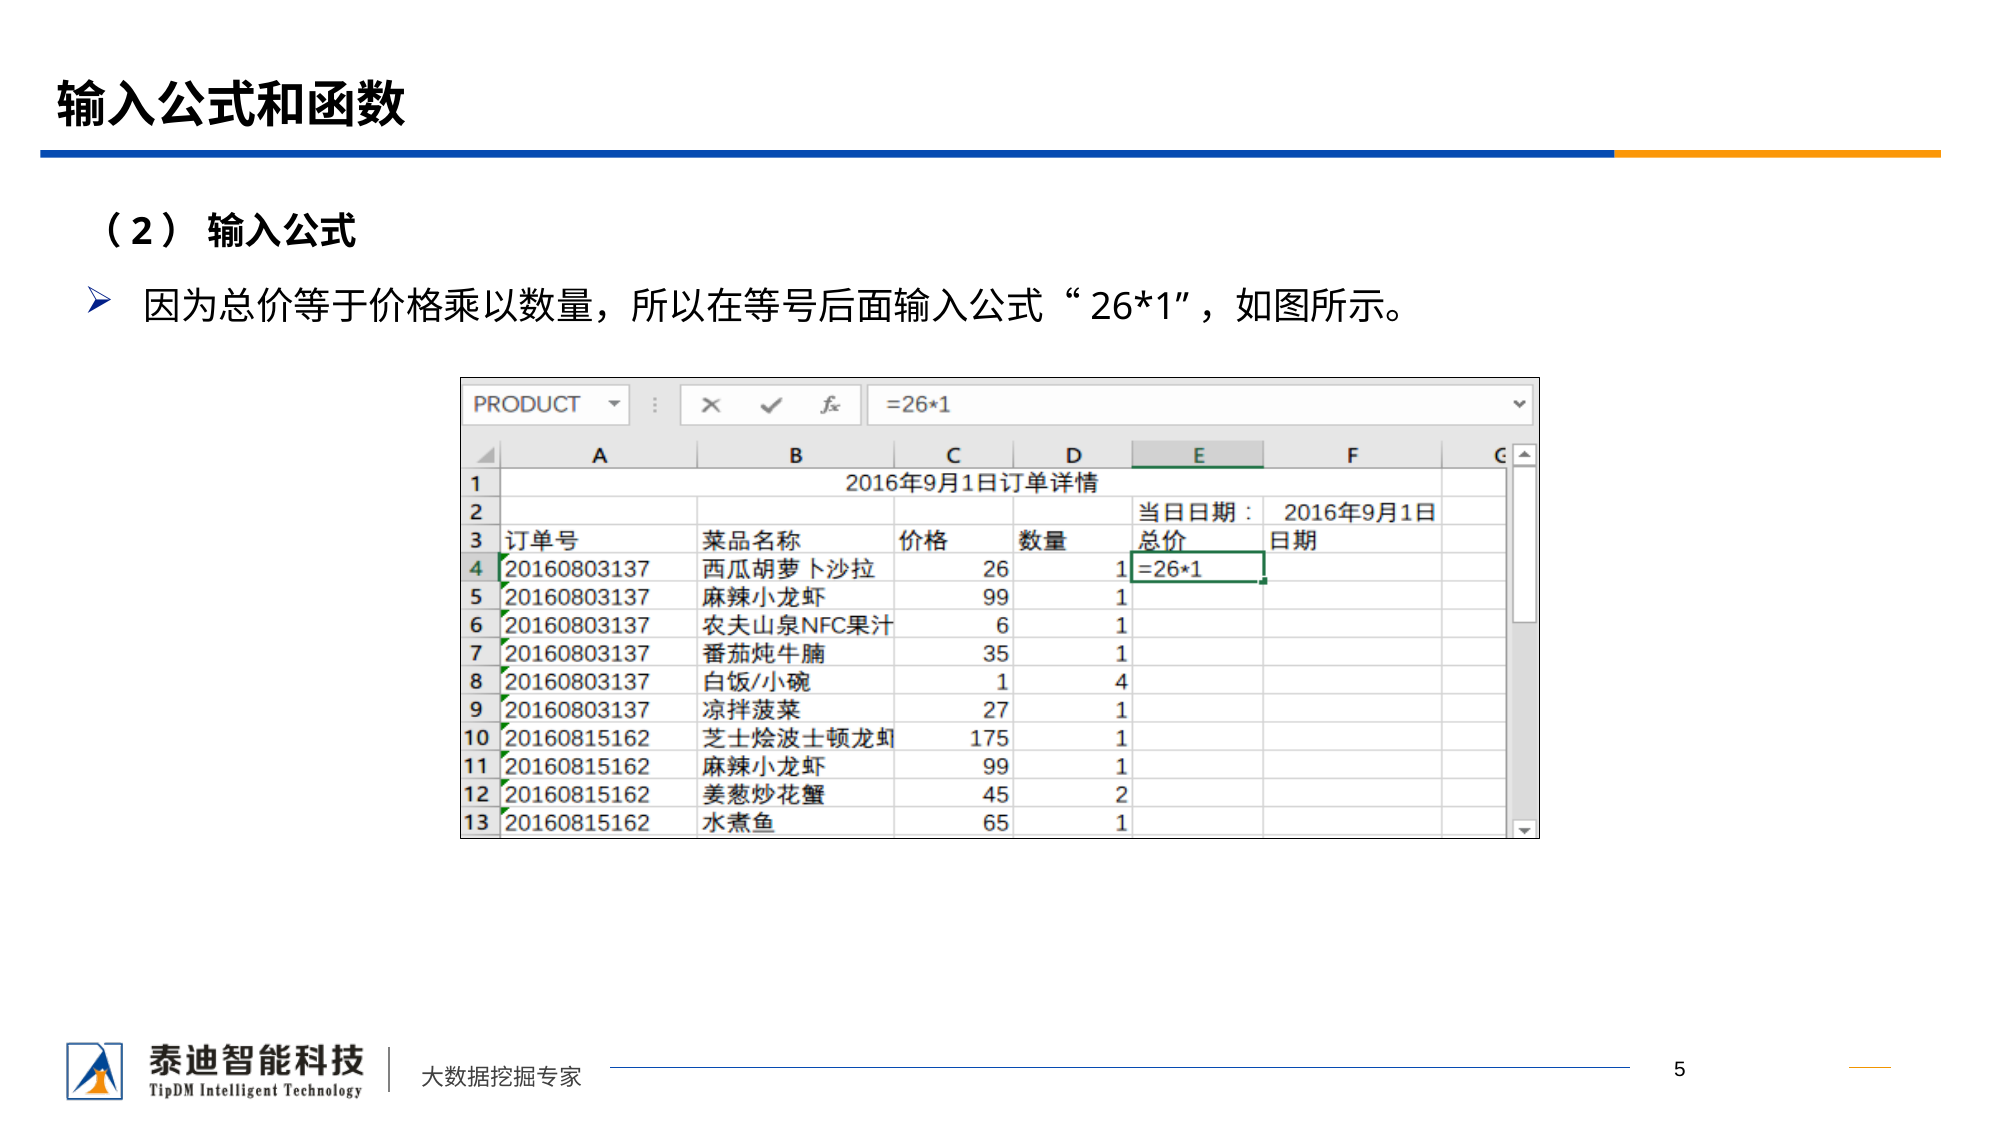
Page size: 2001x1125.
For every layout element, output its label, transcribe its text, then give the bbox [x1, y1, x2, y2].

title 输入公式和函数 [41, 58, 1842, 146]
picture [460, 376, 1540, 839]
list （2） 输入公式 因为总价等于价格乘以数量，所以在等号后面输入公式“26*1”，如图所示。 [69, 176, 1892, 1003]
picture [62, 1028, 368, 1107]
